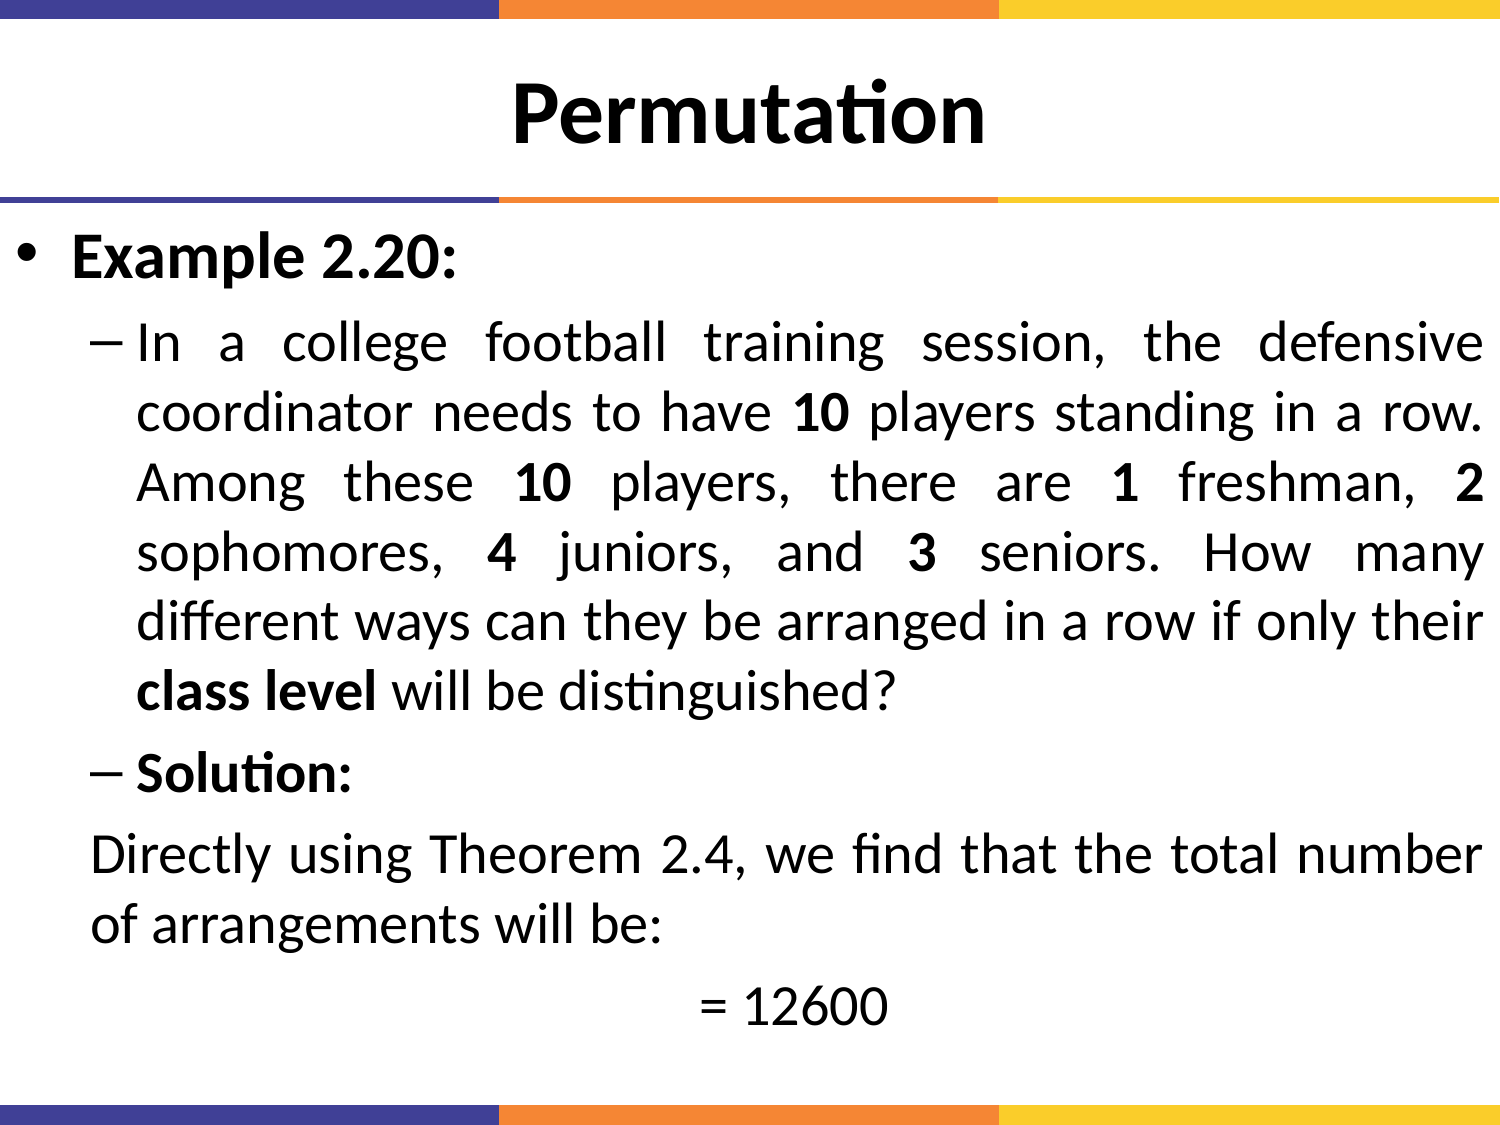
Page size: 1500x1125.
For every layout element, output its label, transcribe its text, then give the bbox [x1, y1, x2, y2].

title Permutation [0, 20, 1500, 195]
